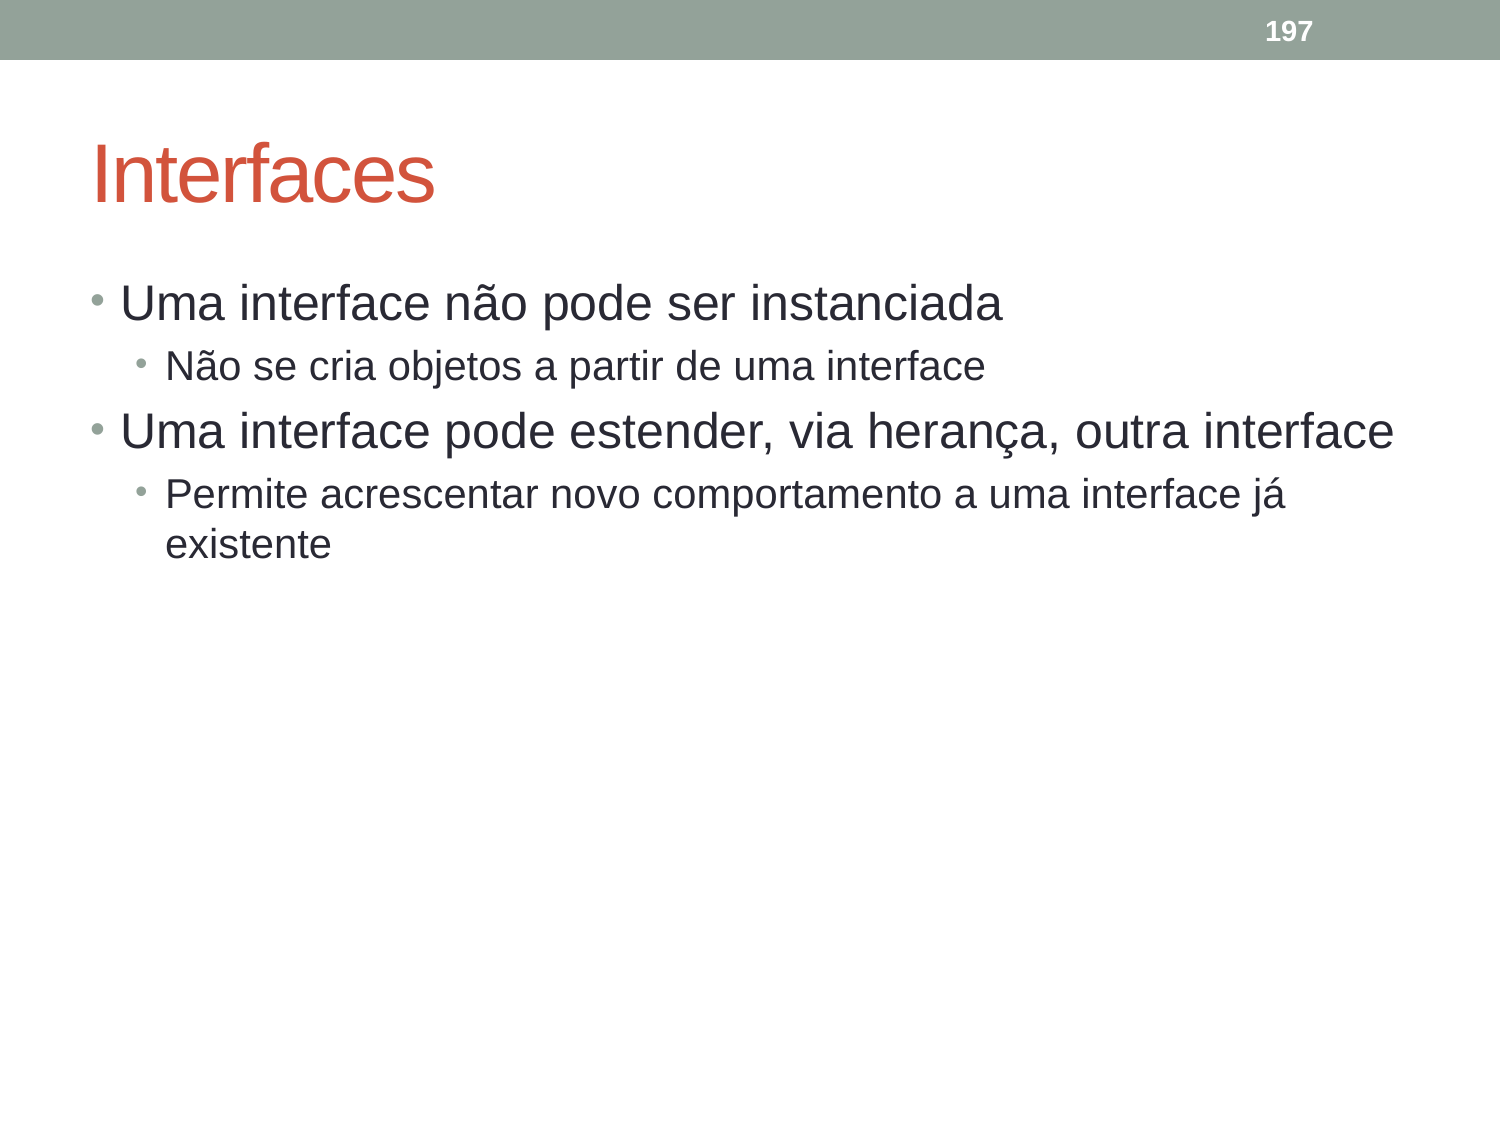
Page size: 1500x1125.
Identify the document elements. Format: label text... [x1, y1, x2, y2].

slide_number 197 [1250, 3, 1425, 57]
list Uma interface não pode ser instanciada Não se cria objetos a partir de uma interface Uma interface pode estender, via herança, outra interface Permite acrescentar novo comportamento a uma interface já existente [75, 262, 1425, 1063]
title Interfaces [75, 87, 1425, 250]
